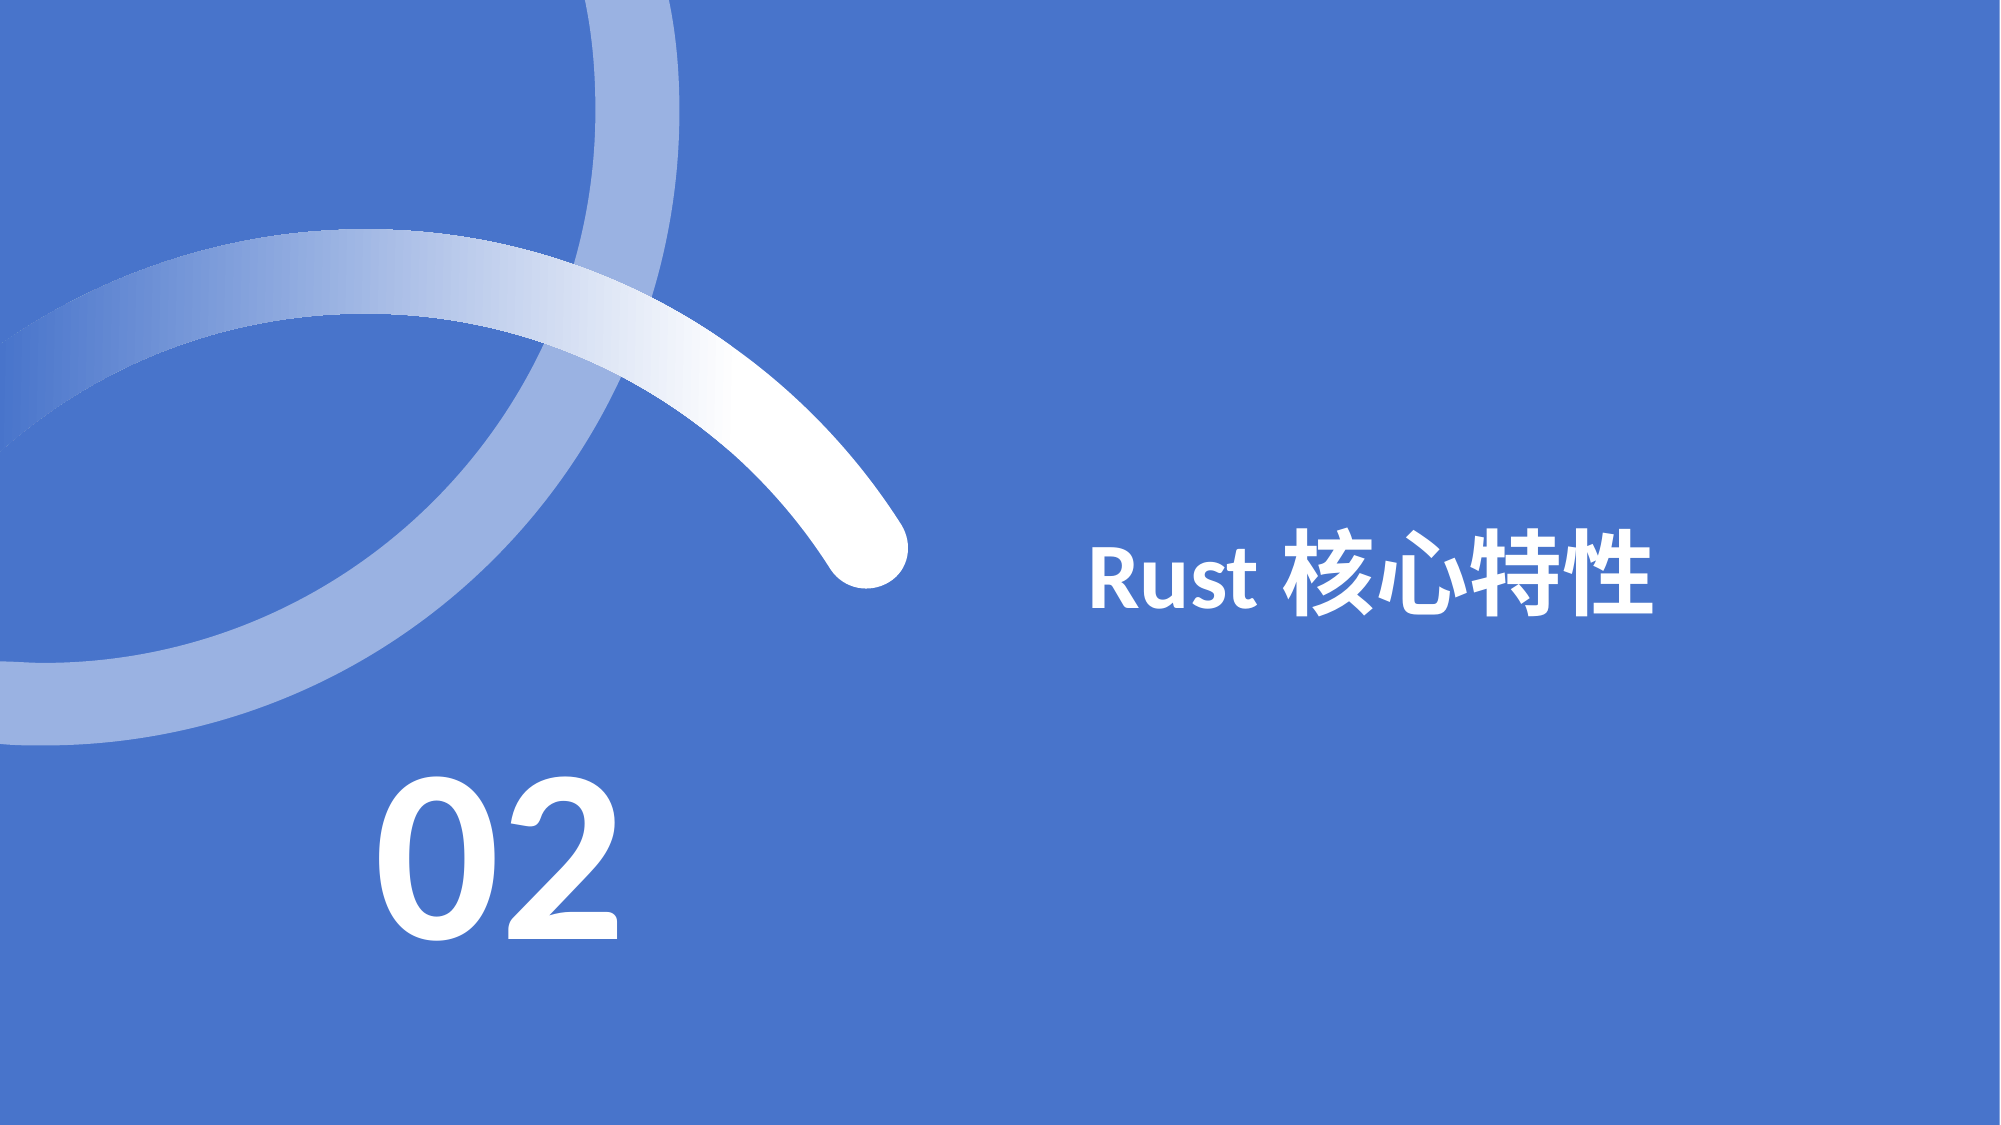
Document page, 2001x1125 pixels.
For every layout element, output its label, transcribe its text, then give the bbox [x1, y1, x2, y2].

list 02 [79, 536, 921, 989]
title Rust核心特性 [1087, 514, 1863, 840]
